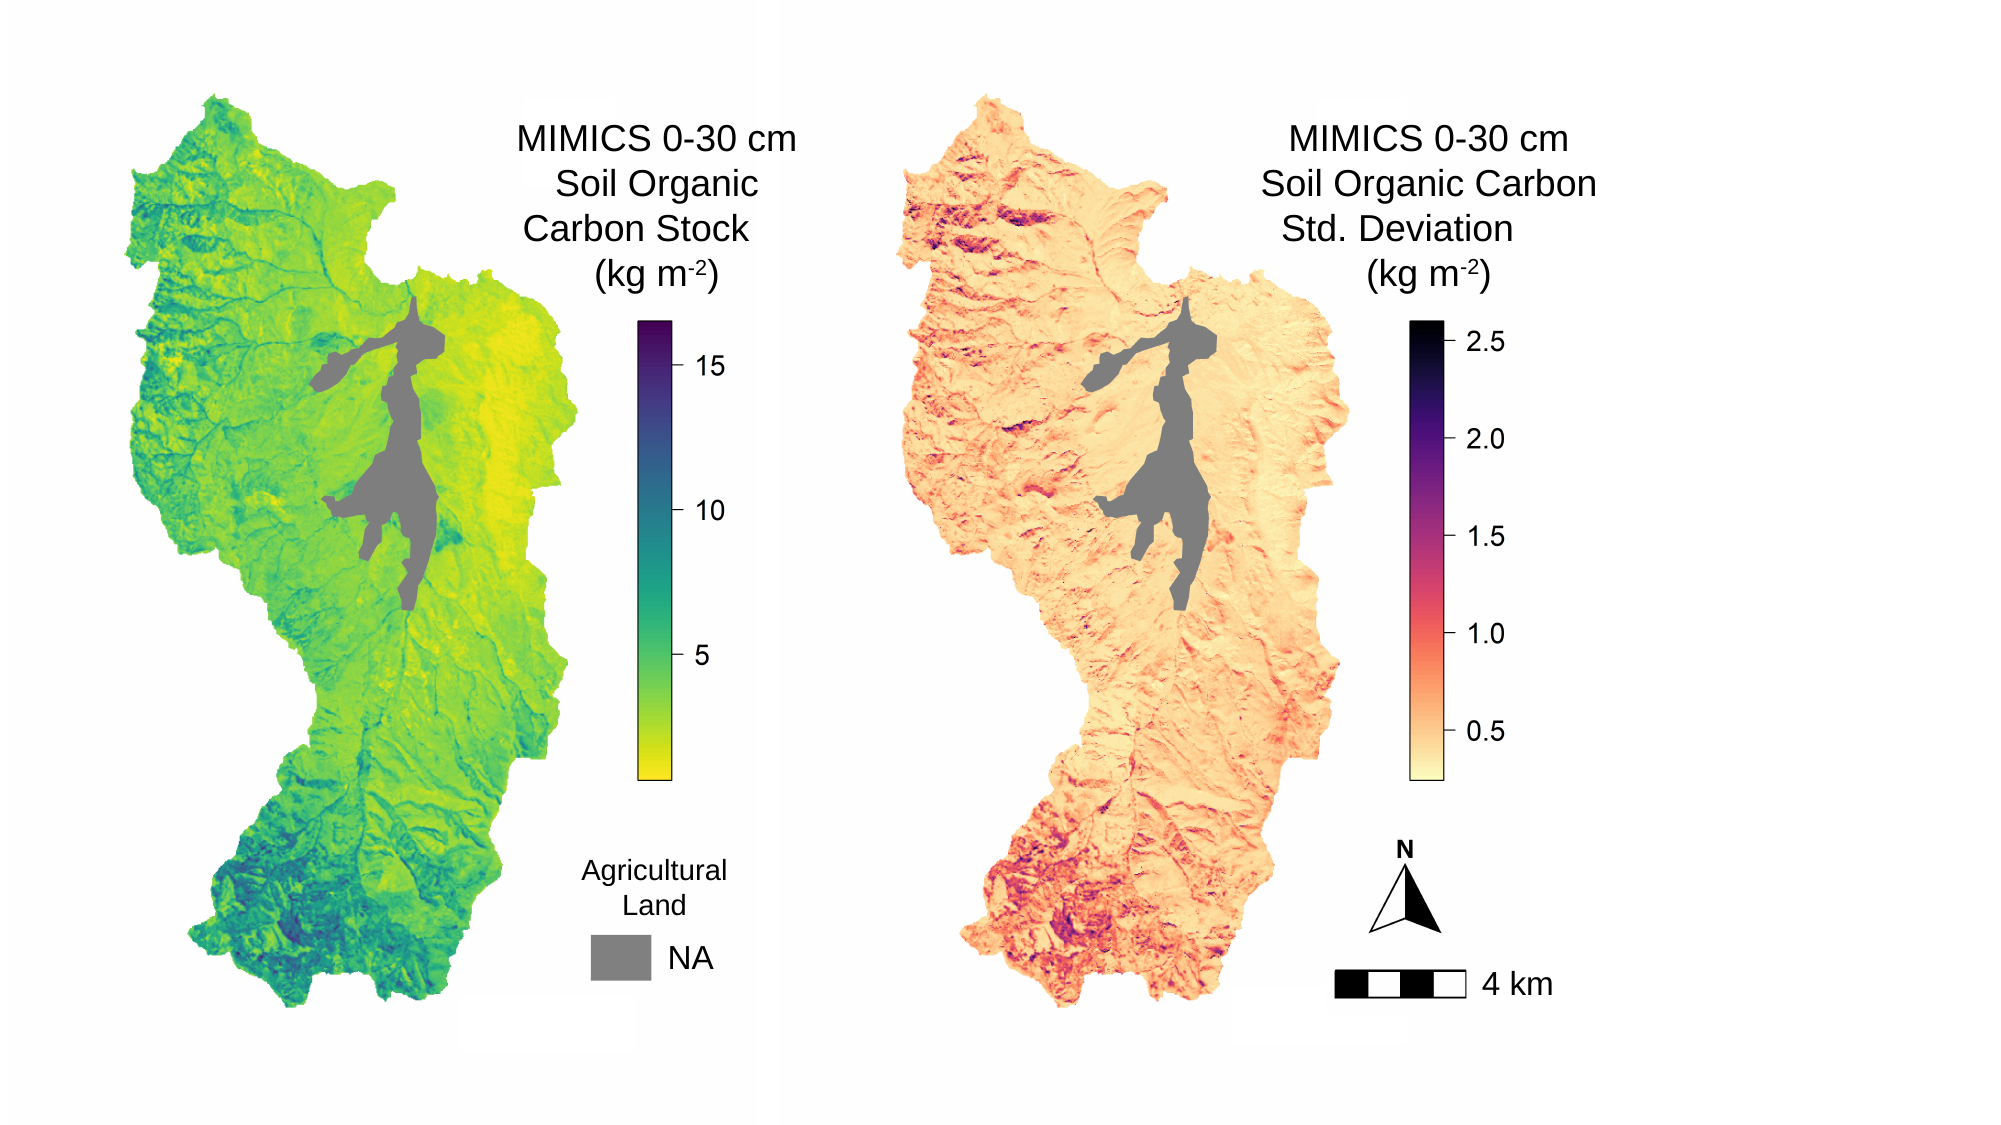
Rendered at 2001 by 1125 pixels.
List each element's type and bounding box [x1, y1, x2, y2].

text_box [7, 0, 1672, 1125]
